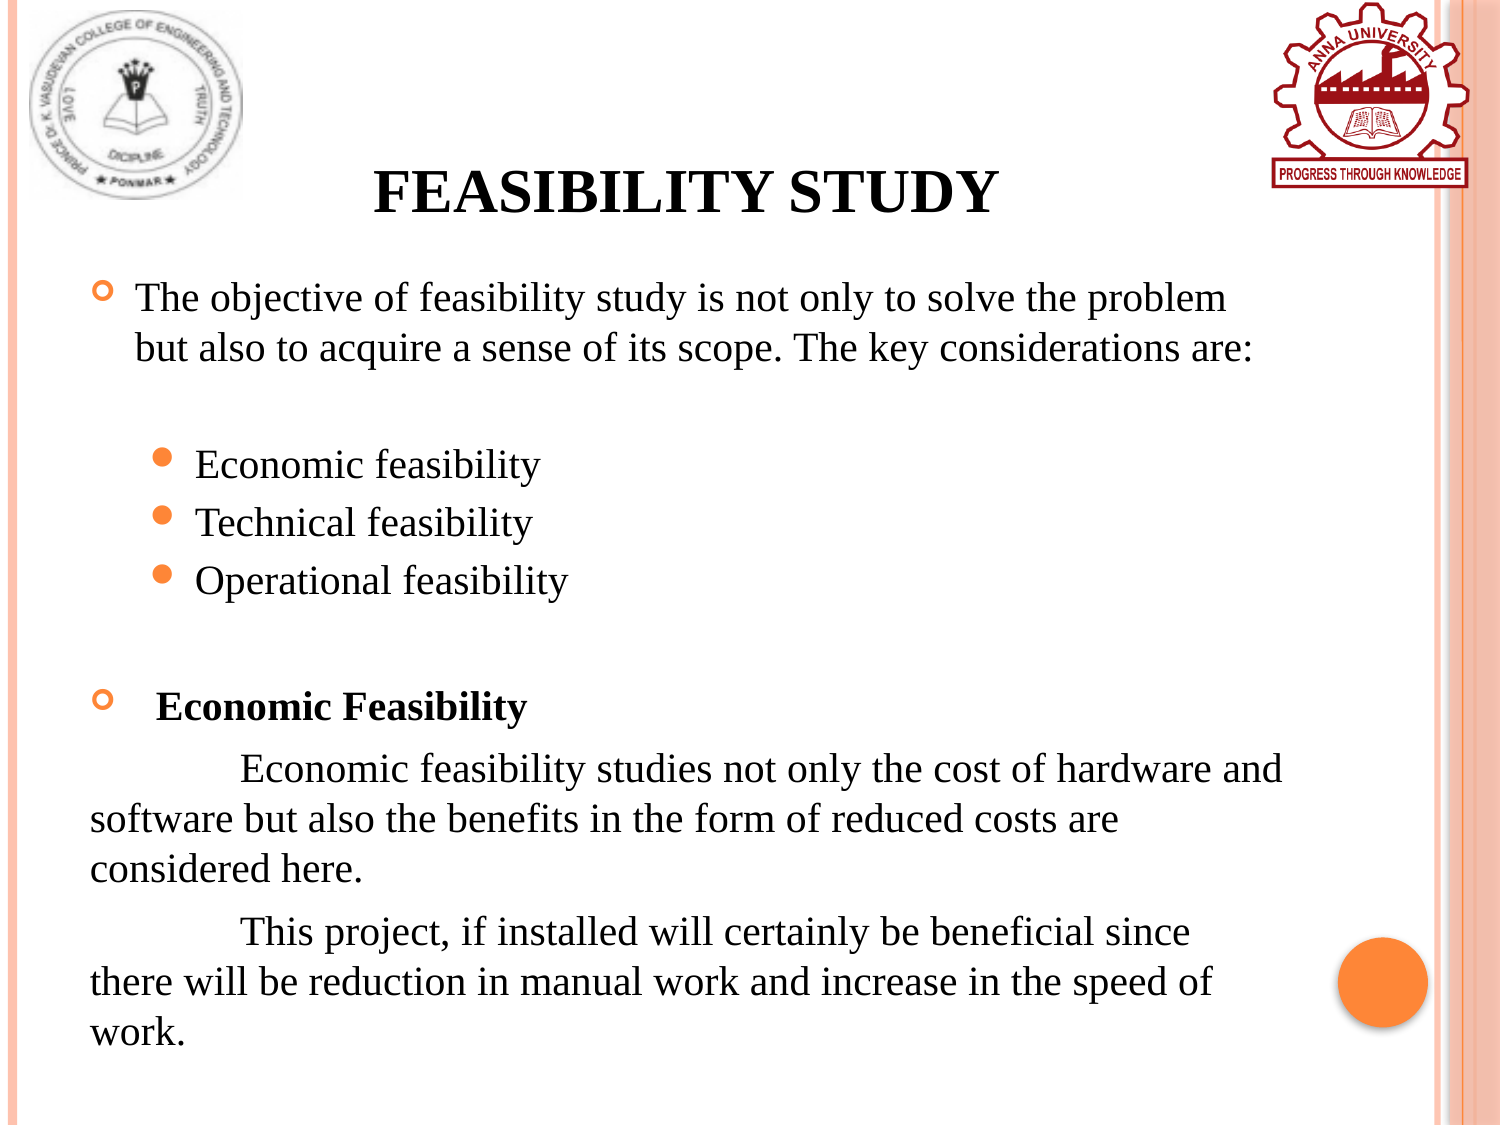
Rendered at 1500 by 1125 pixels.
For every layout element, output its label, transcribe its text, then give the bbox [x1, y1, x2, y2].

list The objective of feasibility study is not only to solve the problem but also to acquire a sense of its scope. The key considerations are: Economic feasibility Technical feasibility Operational feasibility Economic Feasibility Economic feasibility studies not only the cost of hardware and software but also the benefits in the form of reduced costs are considered here. This project, if installed will certainly be beneficial since there will be reduction in manual work and increase in the speed of work. [75, 262, 1300, 1062]
picture [28, 10, 243, 201]
picture [1269, 0, 1471, 191]
title FEASIBILITY STUDY [75, 45, 1300, 233]
